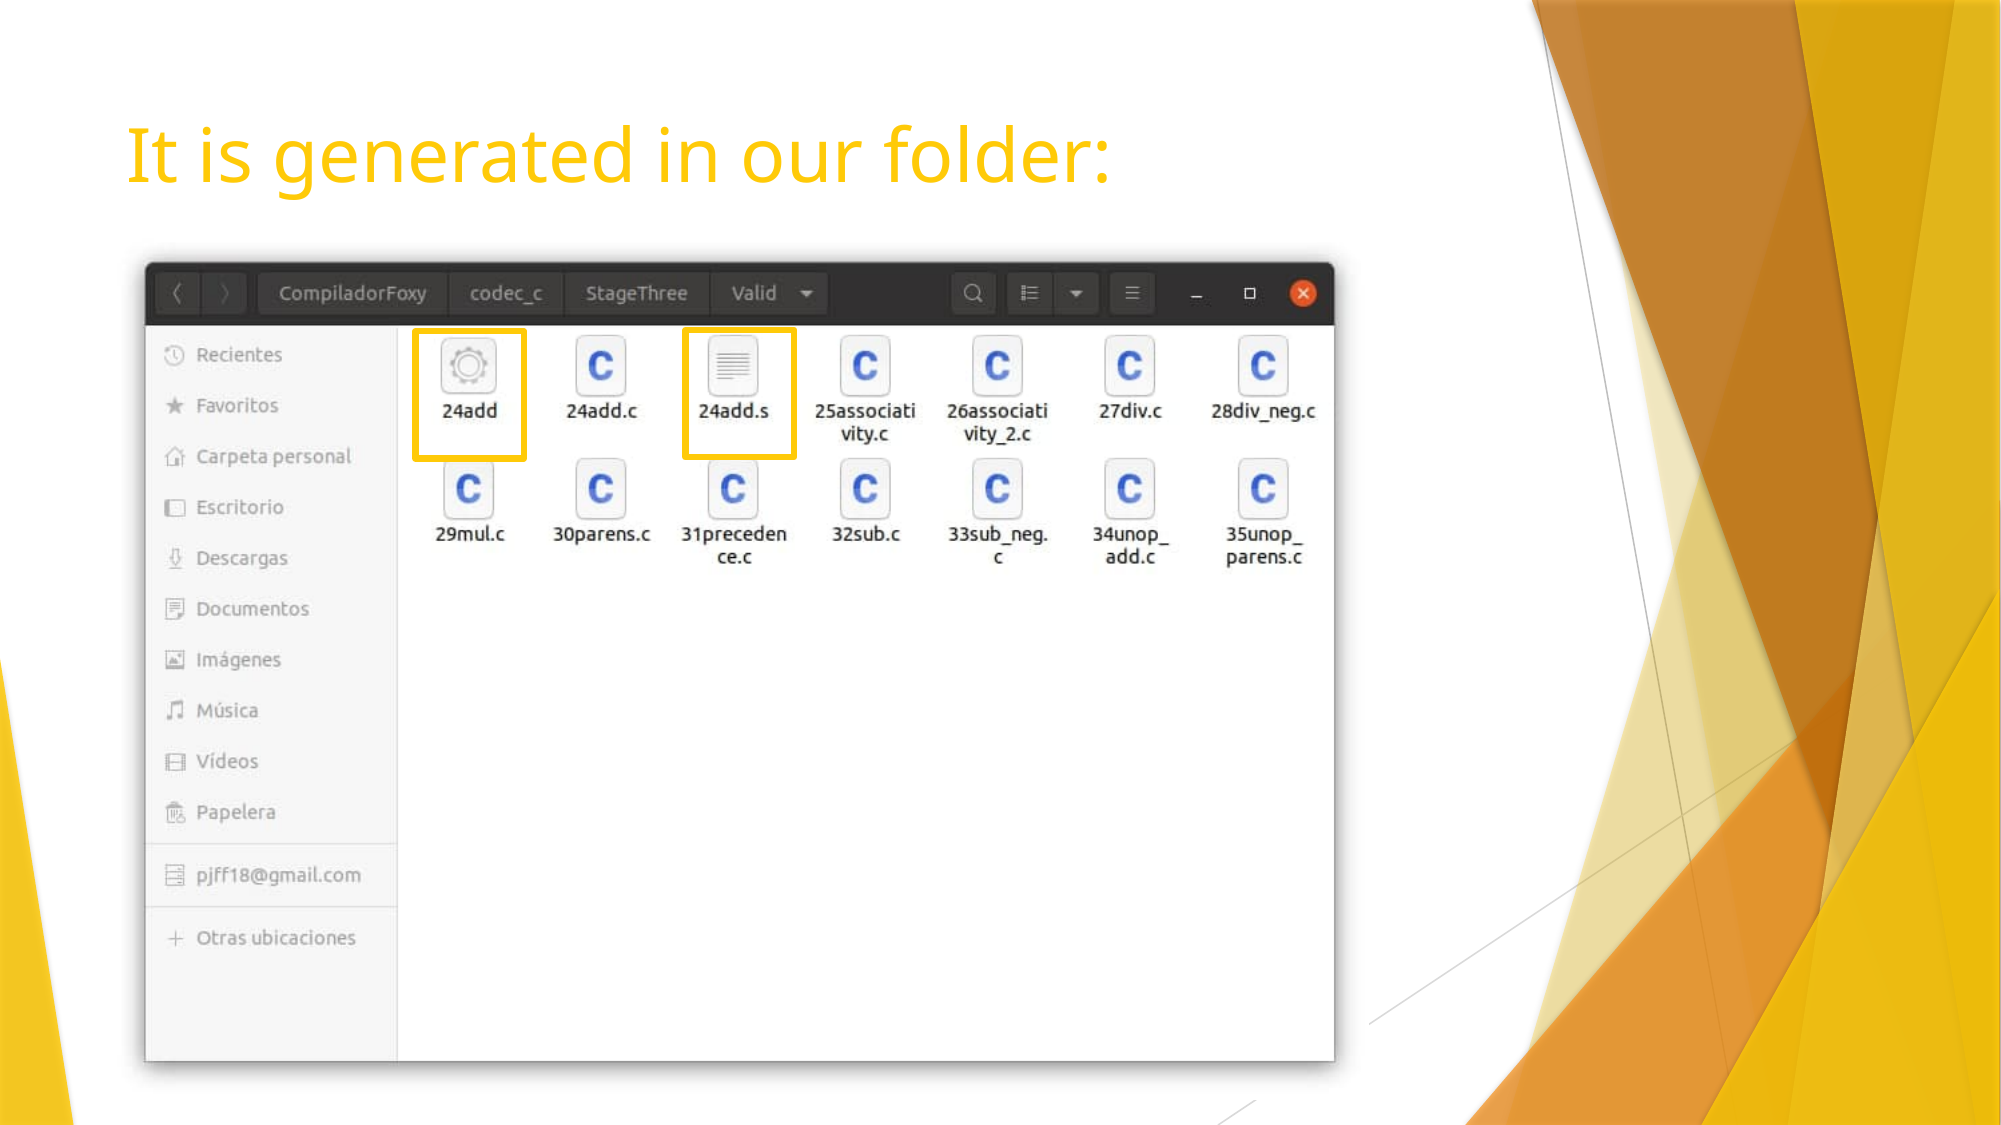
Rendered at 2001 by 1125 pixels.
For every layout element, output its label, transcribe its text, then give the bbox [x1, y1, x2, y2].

title It is generated in our folder: [111, 99, 1522, 317]
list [110, 232, 1369, 1100]
